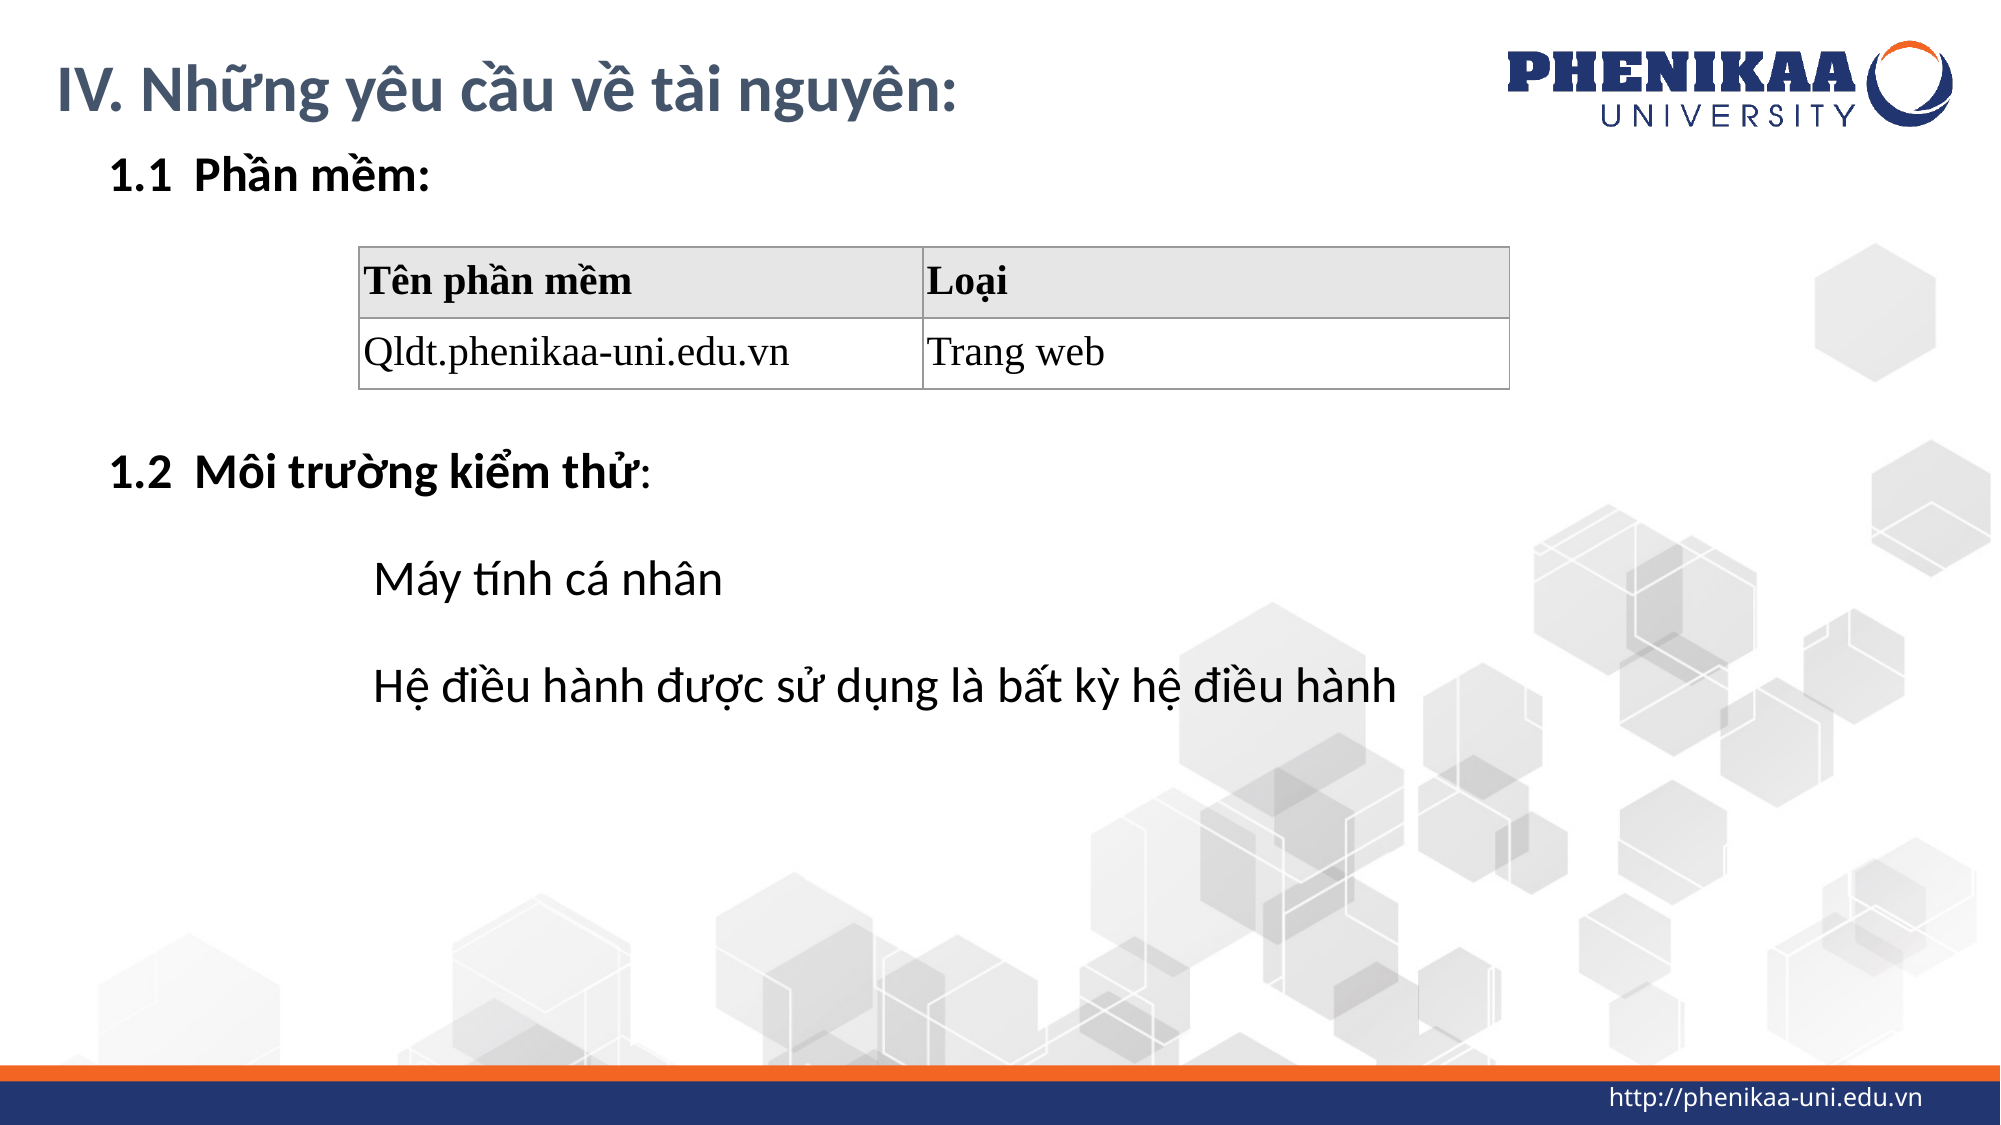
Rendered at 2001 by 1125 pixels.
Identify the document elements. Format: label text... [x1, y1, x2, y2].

text_box 1.2 Môi trường kiểm thử: [93, 431, 756, 506]
table_header Tên phần mềm [360, 248, 922, 317]
text_box 1.1 Phần mềm: [93, 134, 713, 209]
table_header Loại [924, 248, 1509, 317]
text_box Hệ điều hành được sử dụng là bất kỳ hệ điều hành [359, 644, 1427, 720]
picture [0, 0, 2000, 1065]
text_box Máy tính cá nhân [359, 537, 1166, 613]
text_box IV. Những yêu cầu về tài nguyên: [41, 37, 1355, 133]
table_cell Qldt.phenikaa-uni.edu.vn [360, 319, 922, 388]
table_cell Trang web [924, 319, 1509, 388]
